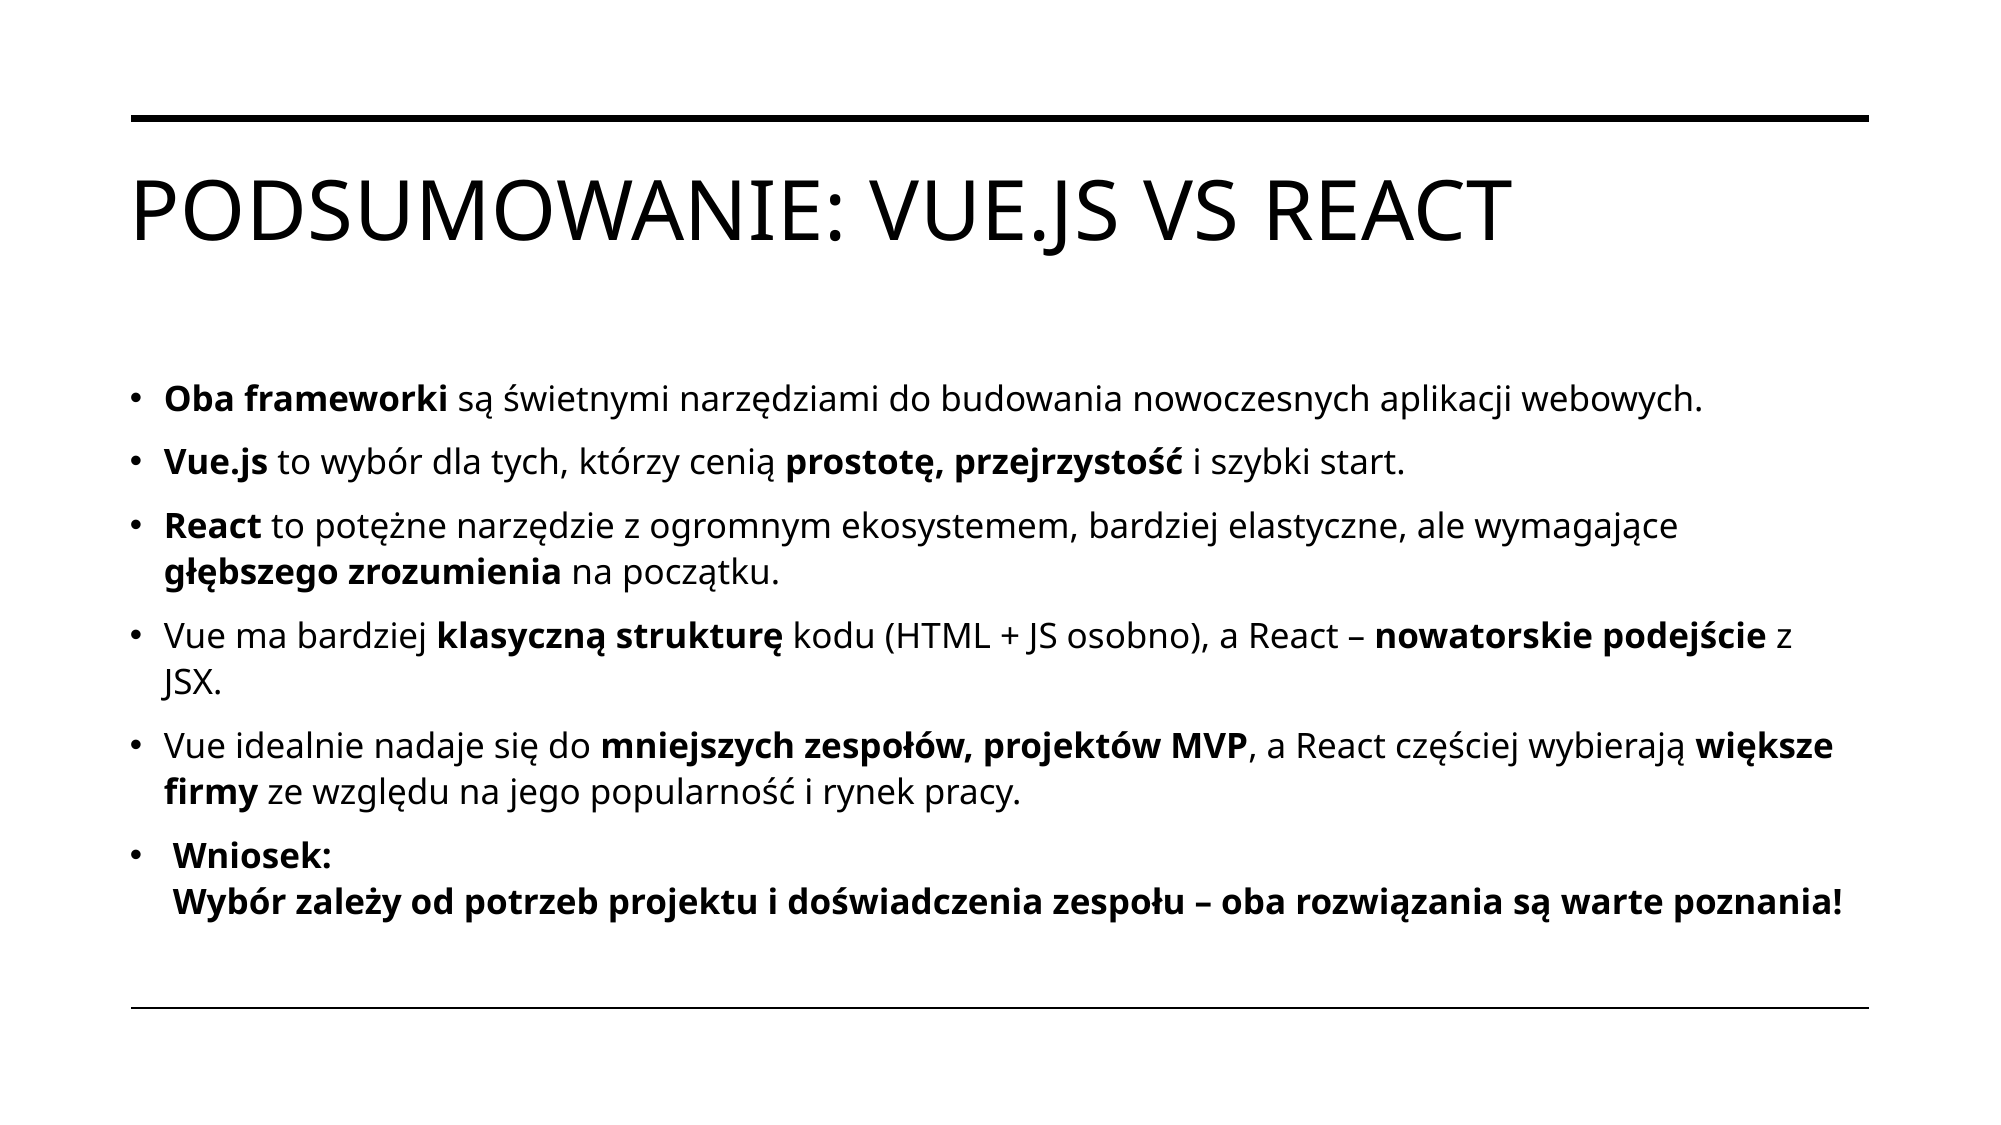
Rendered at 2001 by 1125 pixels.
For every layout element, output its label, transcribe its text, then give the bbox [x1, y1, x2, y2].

list Oba frameworki są świetnymi narzędziami do budowania nowoczesnych aplikacji webowych. Vue.js to wybór dla tych, którzy cenią prostotę, przejrzystość i szybki start. React to potężne narzędzie z ogromnym ekosystemem, bardziej elastyczne, ale wymagające głębszego zrozumienia na początku. Vue ma bardziej klasyczną strukturę kodu (HTML + JS osobno), a React – nowatorskie podejście z JSX. Vue idealnie nadaje się do mniejszych zespołów, projektów MVP, a React częściej wybierają większe firmy ze względu na jego popularność i rynek pracy. Wniosek: Wybór zależy od potrzeb projektu i doświadczenia zespołu – oba rozwiązania są warte poznania! [114, 364, 1869, 978]
title Podsumowanie: Vue.js vs React [114, 149, 1869, 364]
